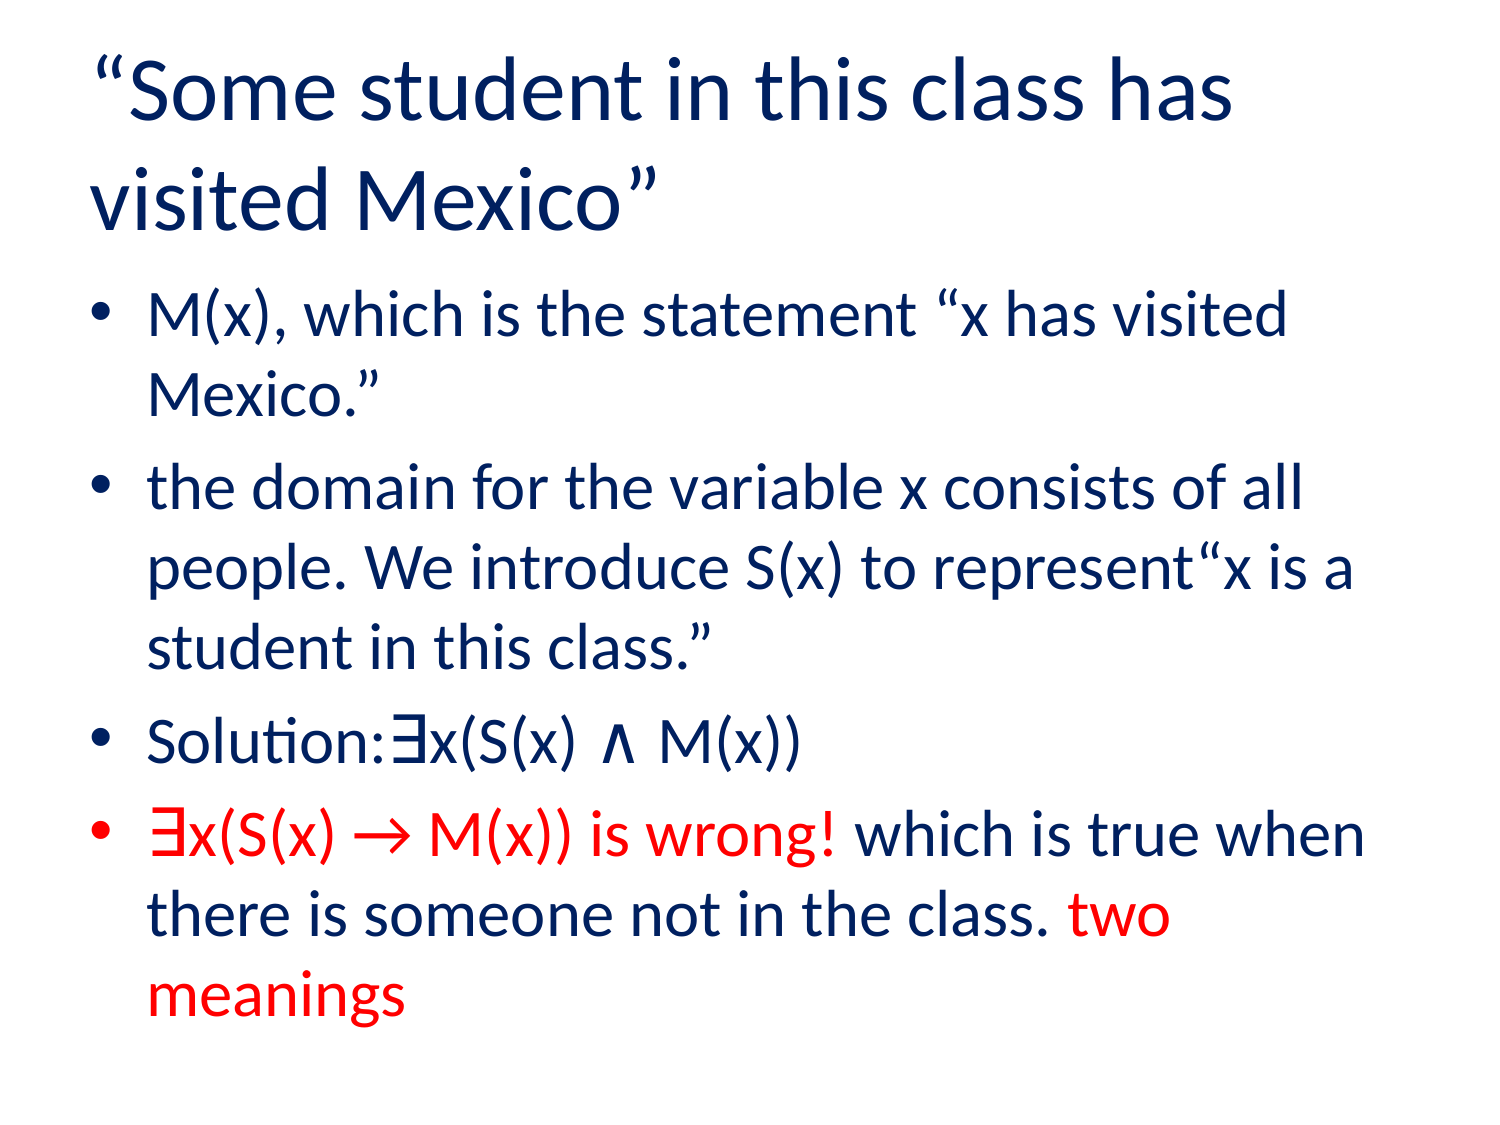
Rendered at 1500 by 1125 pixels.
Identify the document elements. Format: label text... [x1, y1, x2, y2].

list M(x), which is the statement “x has visited Mexico.” the domain for the variable x consists of all people. We introduce S(x) to represent“x is a student in this class.” Solution:∃x(S(x) ∧ M(x)) ∃x(S(x) → M(x)) is wrong! which is true when there is someone not in the class. two meanings [74, 262, 1426, 1006]
title “Some student in this class has visited Mexico” [74, 44, 1426, 233]
